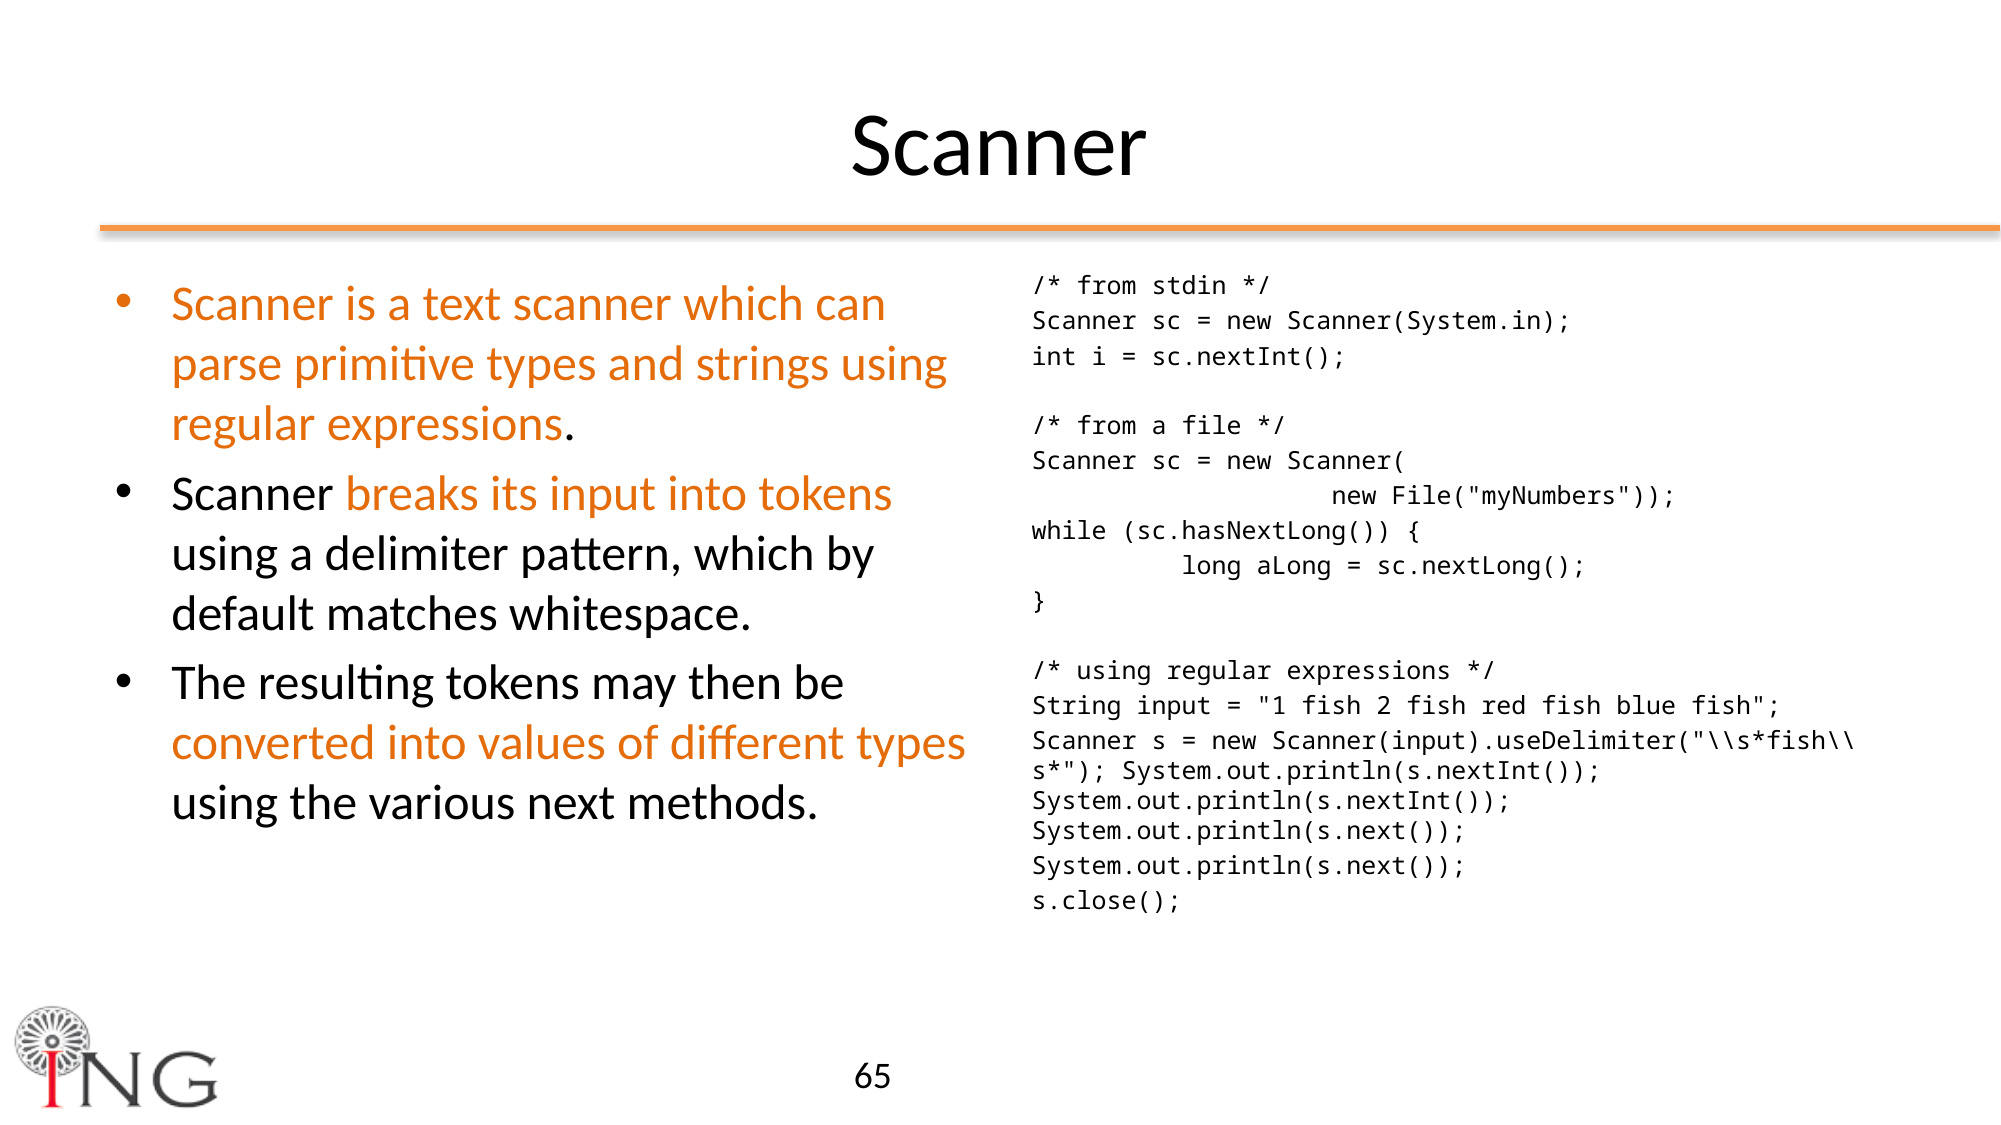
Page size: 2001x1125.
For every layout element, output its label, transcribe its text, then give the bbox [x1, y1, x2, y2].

picture [0, 987, 244, 1125]
title Scanner [99, 45, 1900, 233]
slide_number 65 [839, 1043, 1900, 1104]
list Scanner is a text scanner which can parse primitive types and strings using regular expressions. Scanner breaks its input into tokens using a delimiter pattern, which by default matches whitespace. The resulting tokens may then be converted into values of different types using the various next methods. [99, 262, 984, 1005]
list /* from stdin */ Scanner sc = new Scanner(System.in); int i = sc.nextInt(); /* from a file */ Scanner sc = new Scanner( new File("myNumbers")); while (sc.hasNextLong()) { long aLong = sc.nextLong(); } /* using regular expressions */ String input = "1 fish 2 fish red fish blue fish"; Scanner s = new Scanner(input).useDelimiter("\\s*fish\\s*"); System.out.println(s.nextInt()); System.out.println(s.nextInt()); System.out.println(s.next()); System.out.println(s.next()); s.close(); [1016, 262, 1900, 1005]
